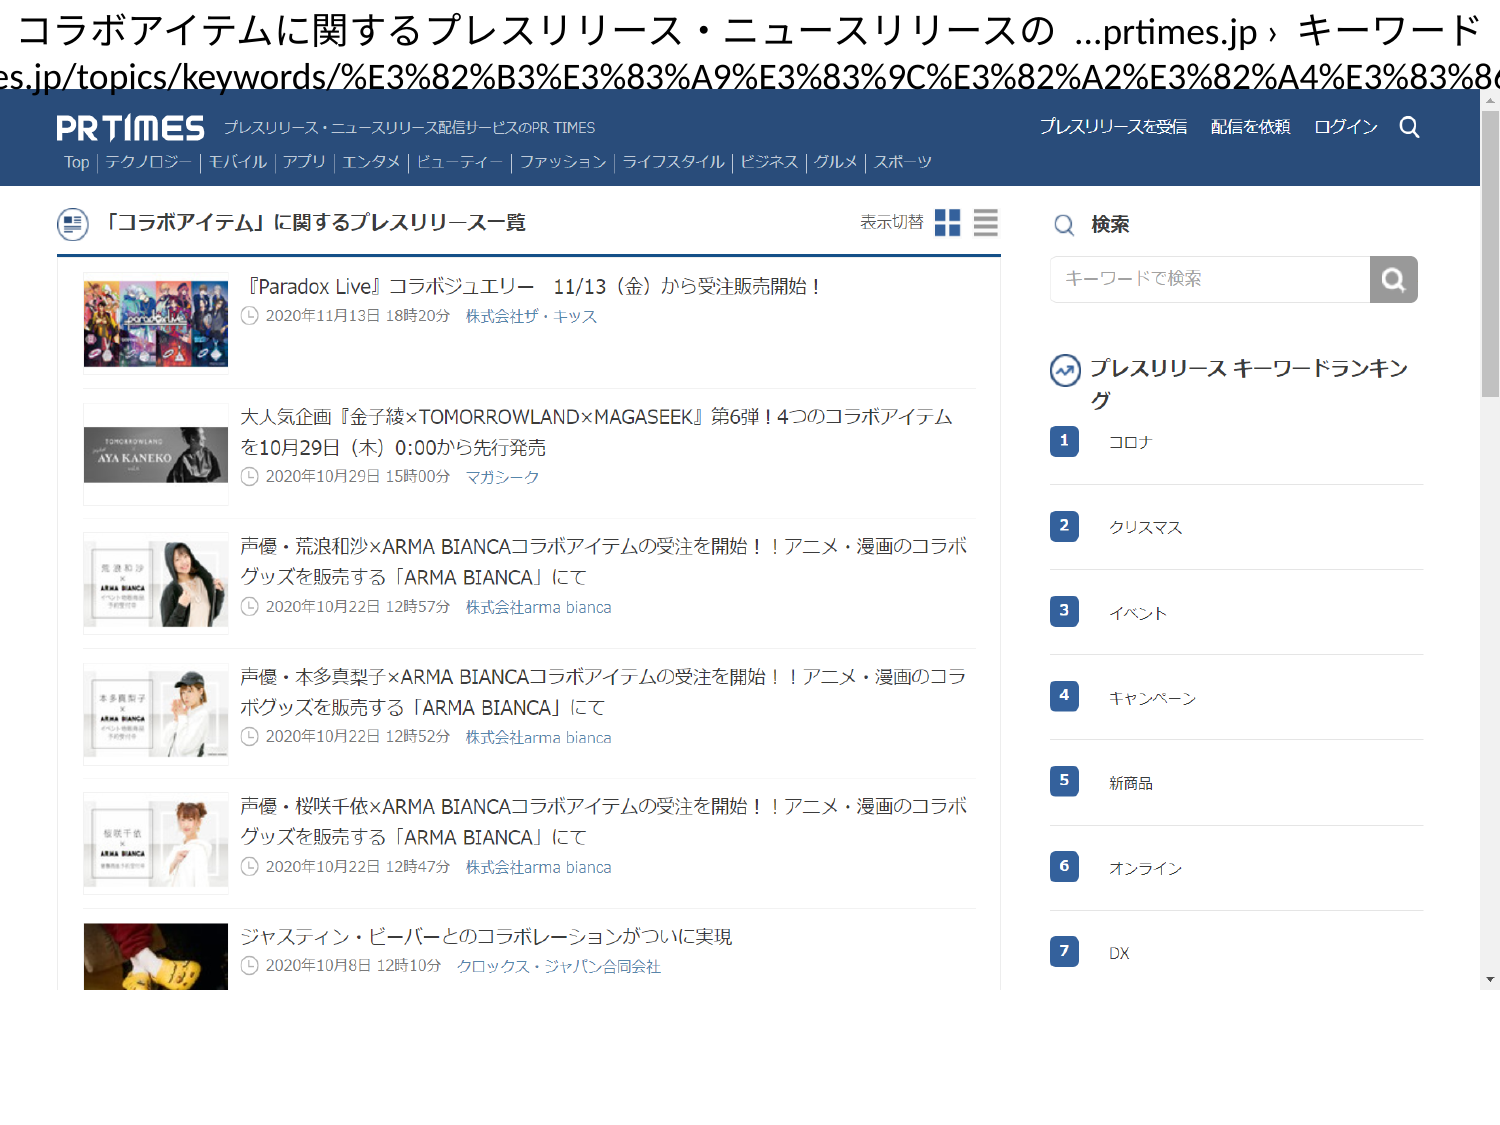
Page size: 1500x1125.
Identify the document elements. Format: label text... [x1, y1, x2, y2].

text_box https://prtimes.jp/topics/keywords/%E3%82%B3%E3%83%A9%E3%83%9C%E3%82%A2%E3%82%A4%E3%83%86%E3%83%A0 [0, 44, 1500, 89]
text_box コラボアイテムに関するプレスリリース・ニュースリリースの ...prtimes.jp › キーワード [0, 0, 1500, 44]
picture [0, 89, 1500, 991]
